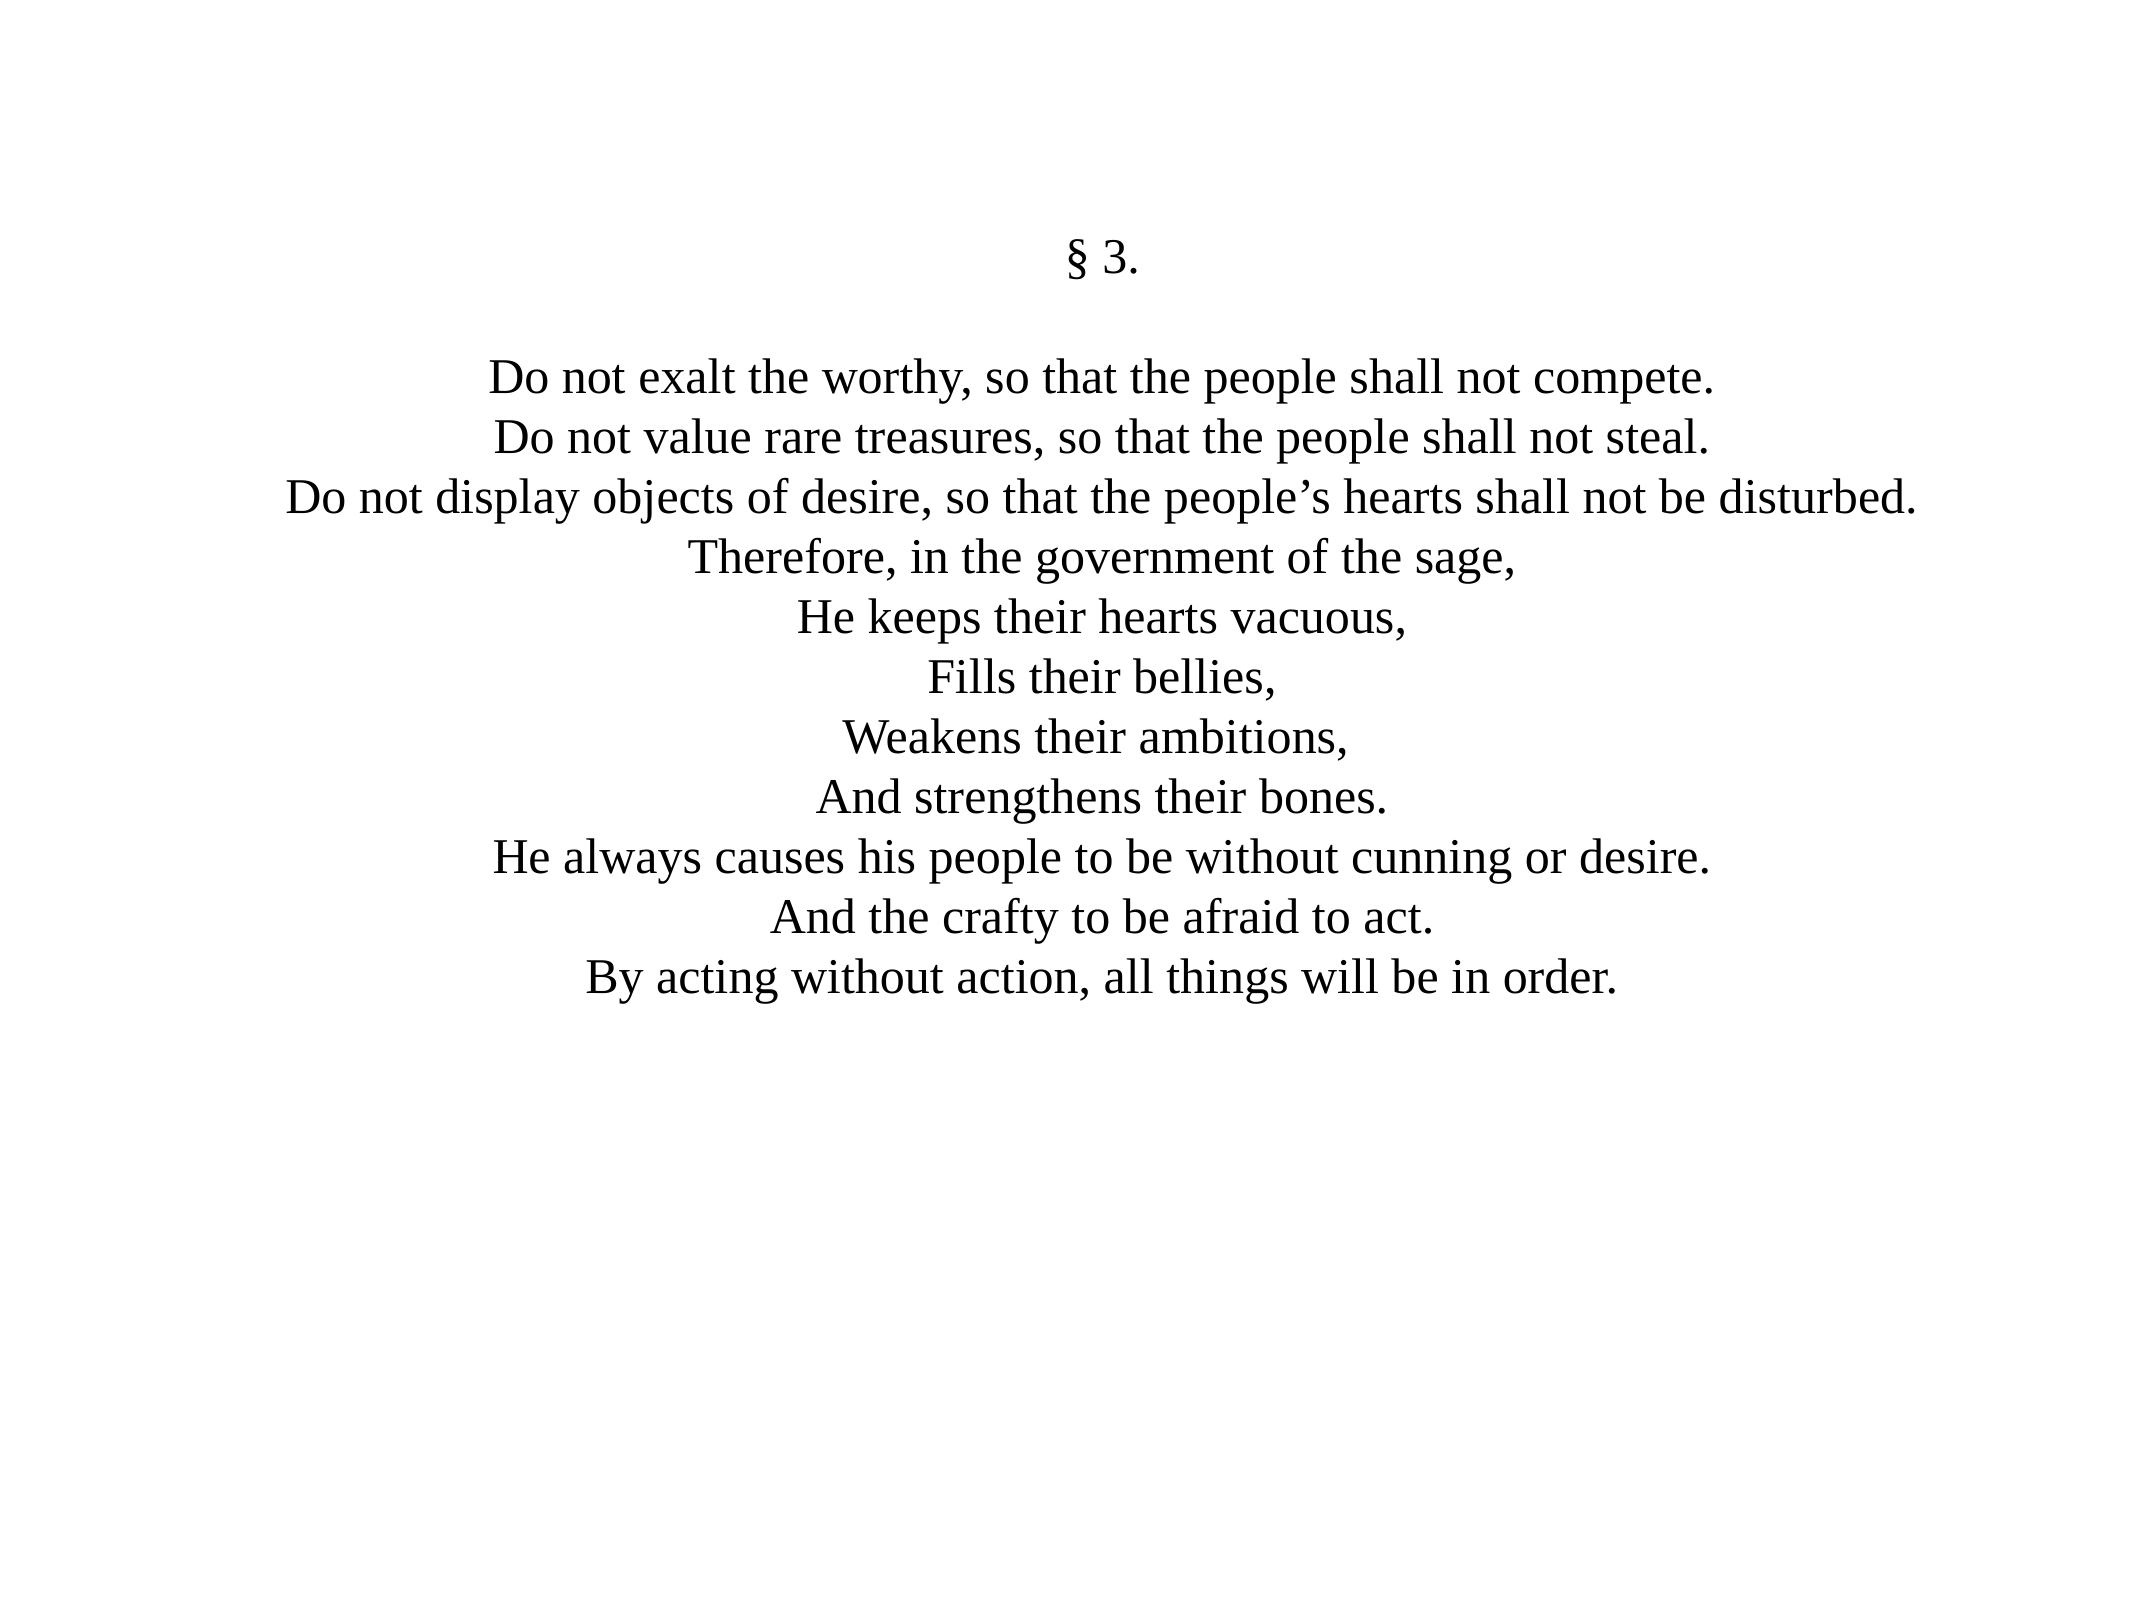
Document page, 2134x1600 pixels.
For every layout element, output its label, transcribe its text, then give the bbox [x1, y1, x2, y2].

text_box § 3. Do not exalt the worthy, so that the people shall not compete. Do not value rare treasures, so that the people shall not steal. Do not display objects of desire, so that the people’s hearts shall not be disturbed. Therefore, in the government of the sage, He keeps their hearts vacuous, Fills their bellies, Weakens their ambitions, And strengthens their bones. He always causes his people to be without cunning or desire. And the crafty to be afraid to act. By acting without action, all things will be in order. [254, 215, 1951, 1012]
